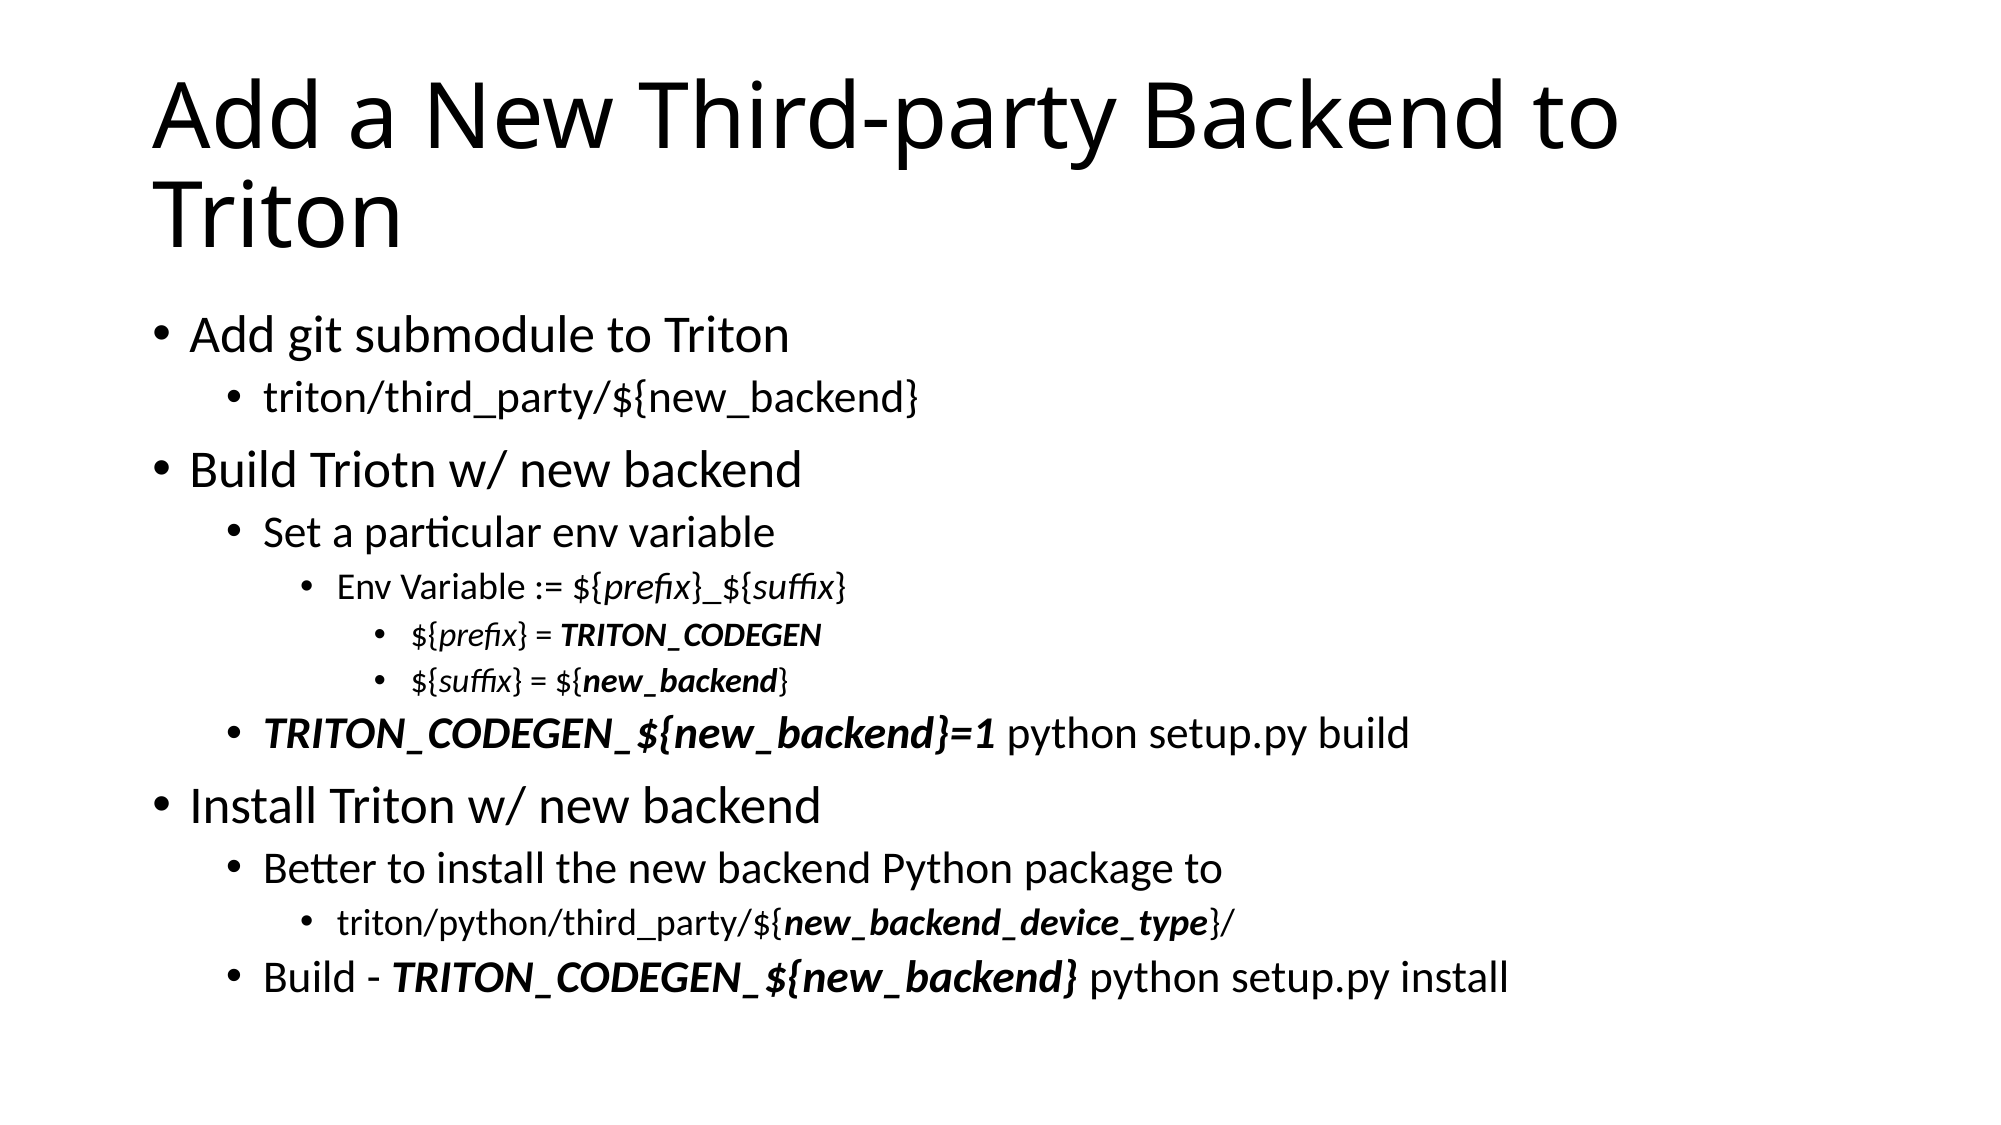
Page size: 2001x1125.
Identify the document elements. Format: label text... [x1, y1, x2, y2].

title Add a New Third-party Backend to Triton [137, 59, 1863, 278]
list Add git submodule to Triton triton/third_party/${new_backend} Build Triotn w/ new backend Set a particular env variable Env Variable := ${prefix}_${suffix} ${prefix} = TRITON_CODEGEN ${suffix} = ${new_backend} TRITON_CODEGEN_${new_backend}=1 python setup.py build Install Triton w/ new backend Better to install the new backend Python package to triton/python/third_party/${new_backend_device_type}/ Build - TRITON_CODEGEN_${new_backend} python setup.py install [137, 299, 1863, 1014]
